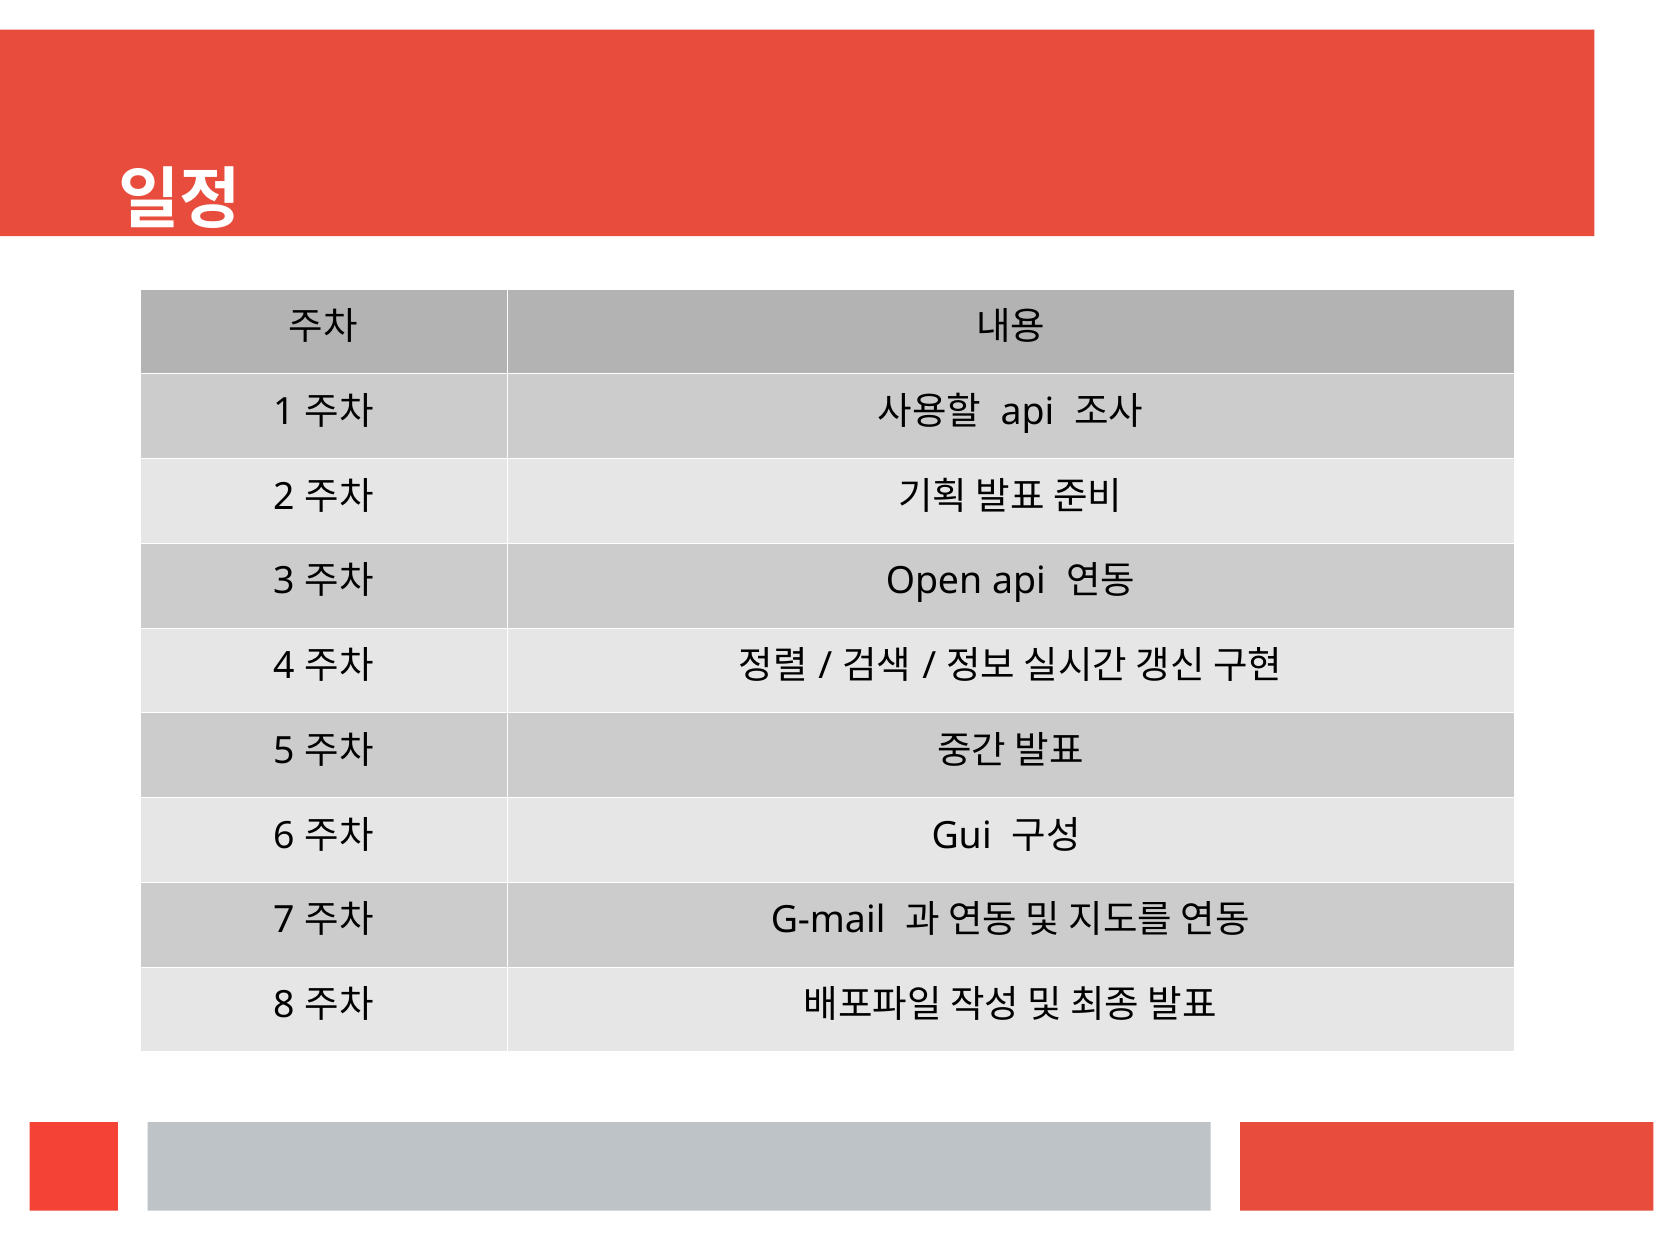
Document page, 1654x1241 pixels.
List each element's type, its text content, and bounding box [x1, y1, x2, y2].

table_cell 사용할 api 조사 [508, 374, 1514, 458]
table_cell 2주차 [141, 459, 507, 543]
table_cell 5주차 [141, 713, 507, 797]
table_header 내용 [508, 290, 1514, 373]
table_header 주차 [141, 290, 507, 373]
table_cell Open api 연동 [508, 544, 1514, 628]
table_cell 정렬/검색/정보 실시간 갱신 구현 [508, 629, 1514, 712]
table_cell 배포파일 작성 및 최종 발표 [508, 968, 1514, 1051]
table_cell 6주차 [141, 798, 507, 882]
table_cell 8주차 [141, 968, 507, 1051]
table_cell 4주차 [141, 629, 507, 712]
table_cell 기획 발표 준비 [508, 459, 1514, 543]
table_cell 중간 발표 [508, 713, 1514, 797]
table_cell G-mail 과 연동 및 지도를 연동 [508, 883, 1514, 967]
table_cell 7주차 [141, 883, 507, 967]
table_cell Gui 구성 [508, 798, 1514, 882]
table_cell 1주차 [141, 374, 507, 458]
table_cell 3주차 [141, 544, 507, 628]
text_box 일정 [118, 0, 1524, 237]
